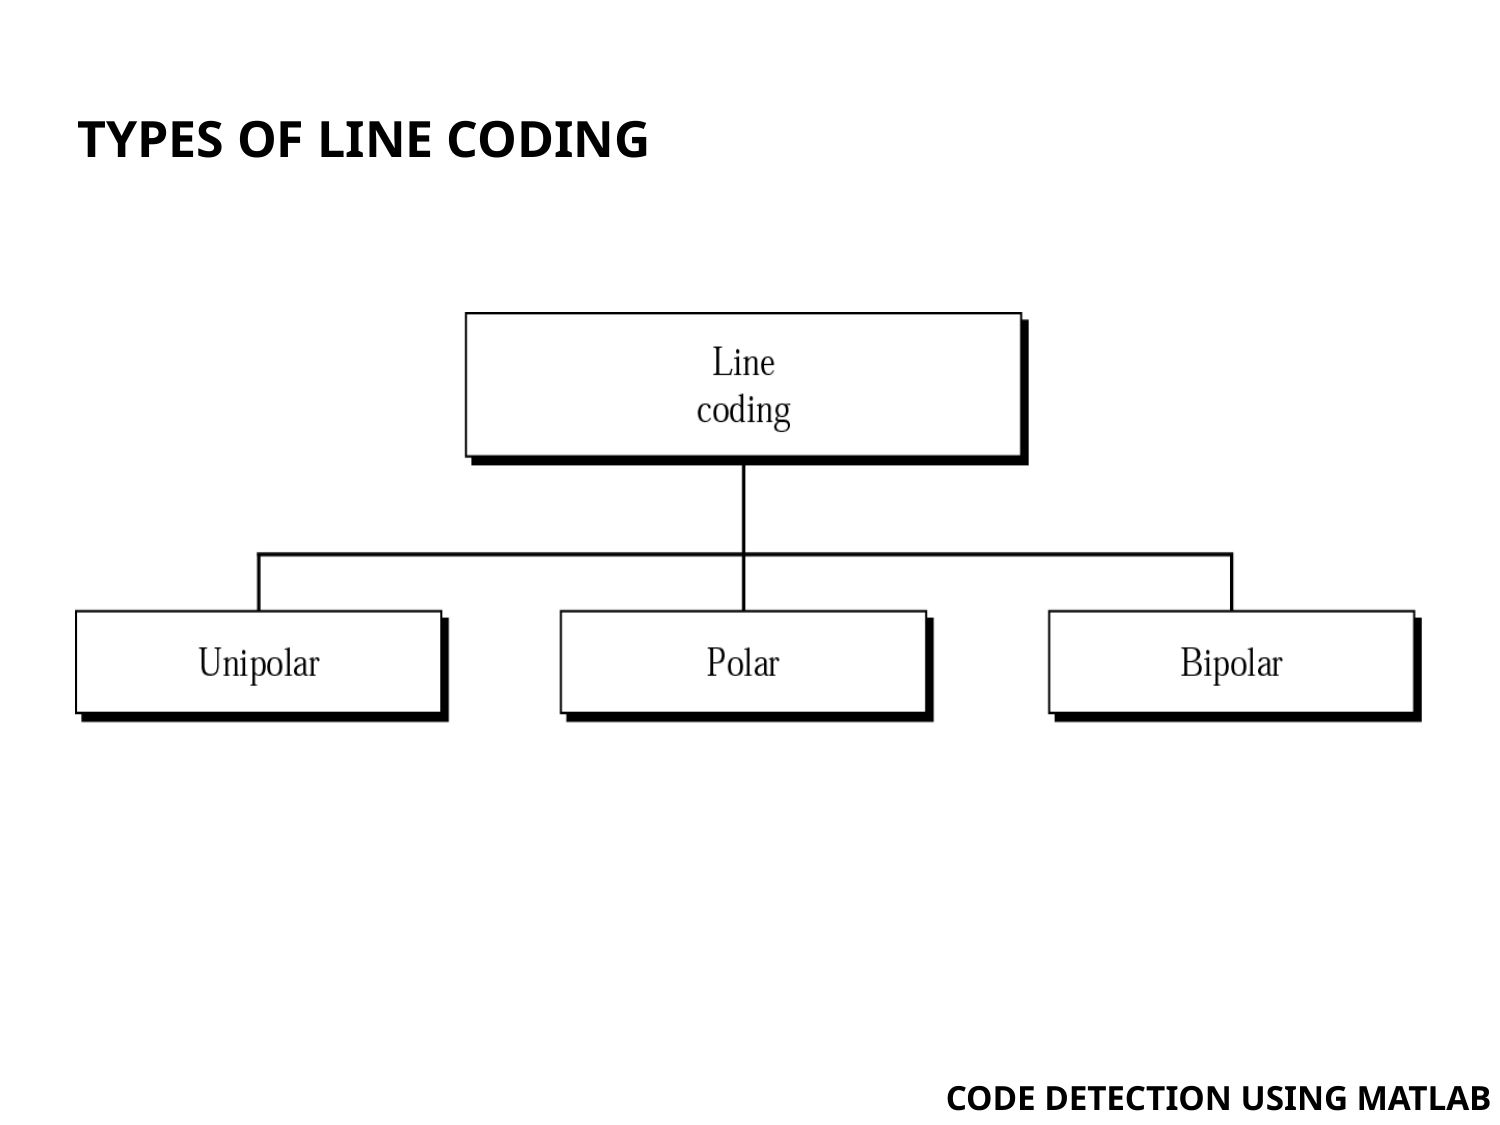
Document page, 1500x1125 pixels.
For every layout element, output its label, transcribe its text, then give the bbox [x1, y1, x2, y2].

text_box TYPES OF LINE CODING [62, 99, 1175, 175]
picture [74, 312, 1422, 723]
text_box CODE DETECTION USING MATLAB [931, 1069, 1500, 1125]
